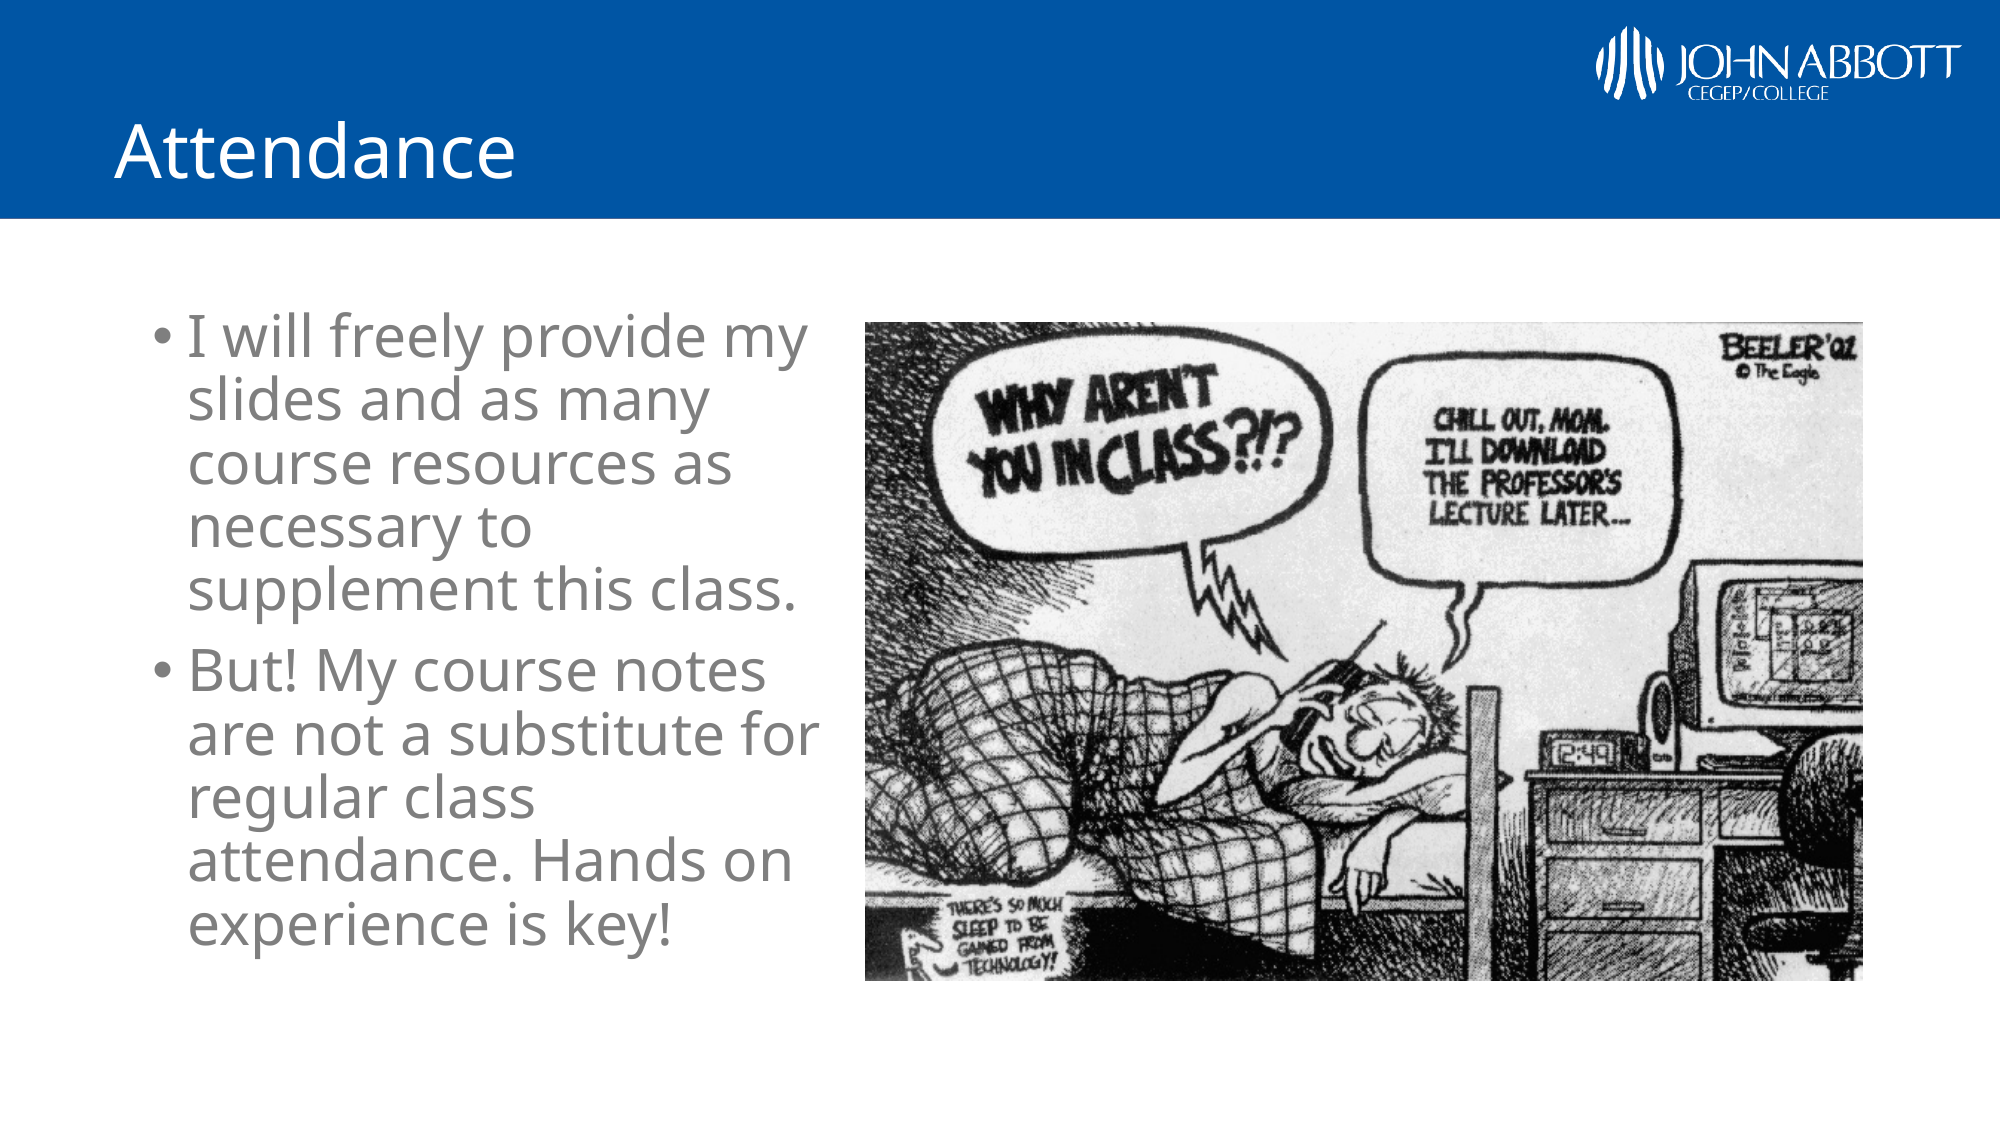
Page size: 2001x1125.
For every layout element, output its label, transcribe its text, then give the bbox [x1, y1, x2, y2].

list I will freely provide my slides and as many course resources as necessary to supplement this class. But! My course notes are not a substitute for regular class attendance. Hands on experience is key! [137, 299, 847, 1055]
picture [1863, 26, 1962, 100]
title Attendance [99, 0, 1863, 202]
picture [865, 322, 1863, 981]
